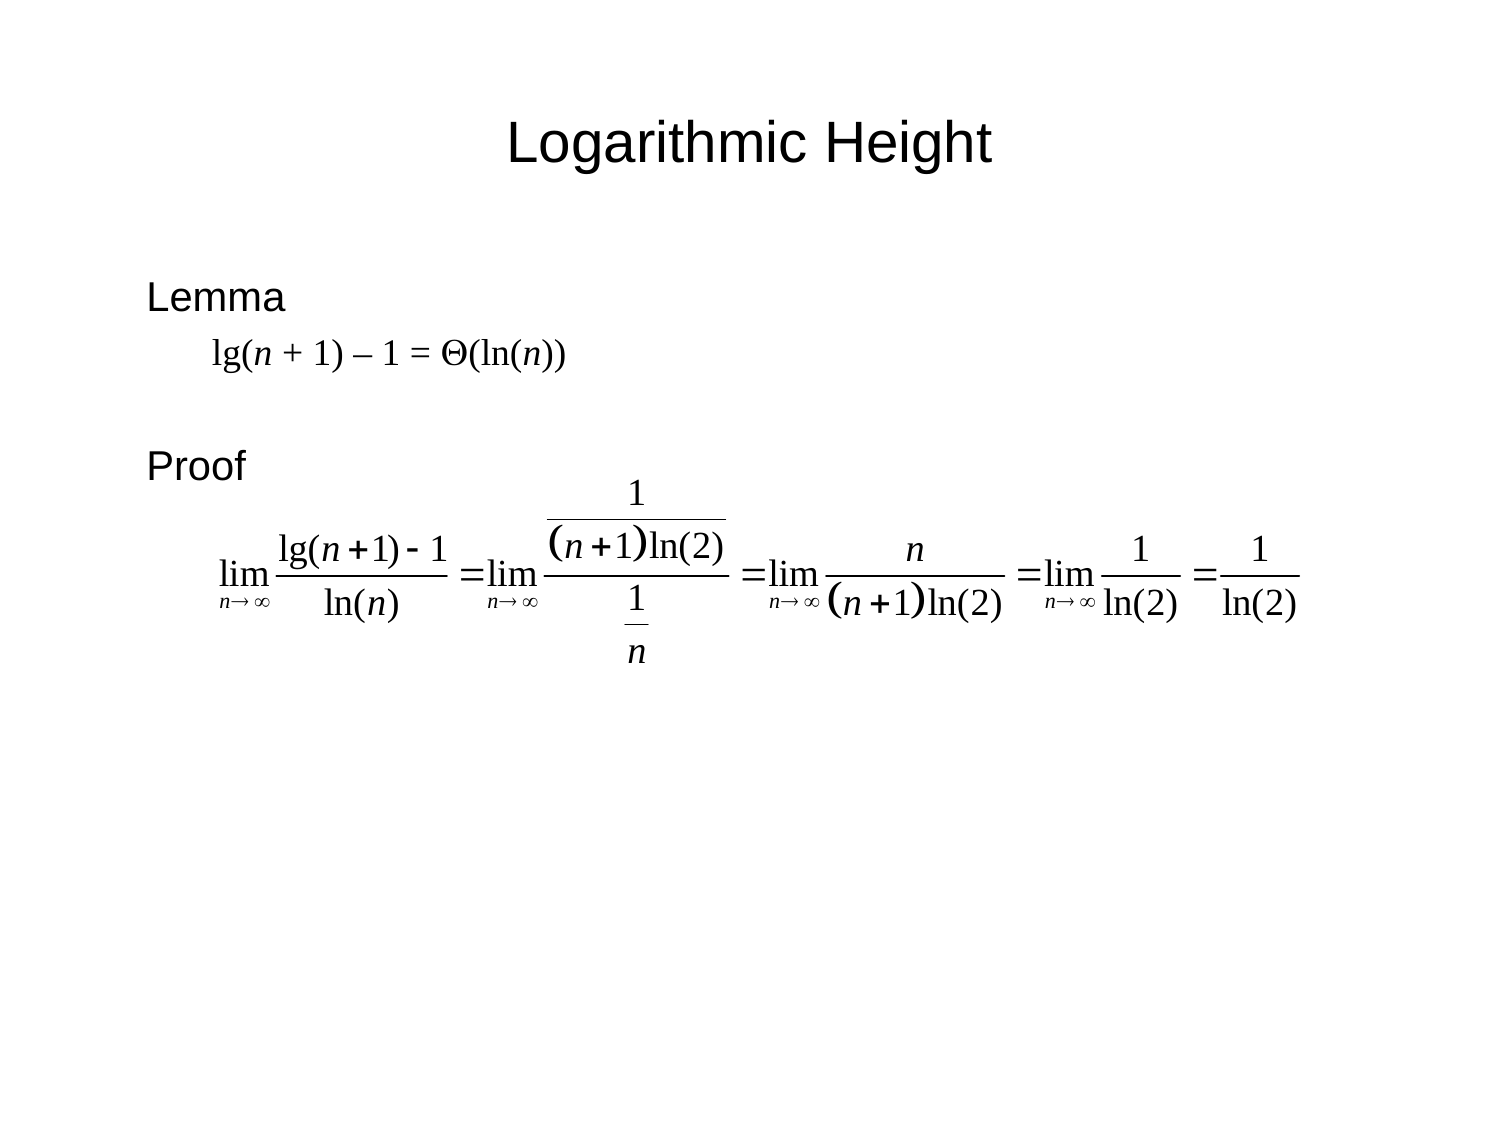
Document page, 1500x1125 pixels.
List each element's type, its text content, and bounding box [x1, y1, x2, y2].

list Lemma lg(n + 1) – 1 = Q(ln(n)) Proof [74, 262, 1426, 1006]
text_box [212, 467, 1308, 673]
title Logarithmic Height [74, 44, 1426, 233]
